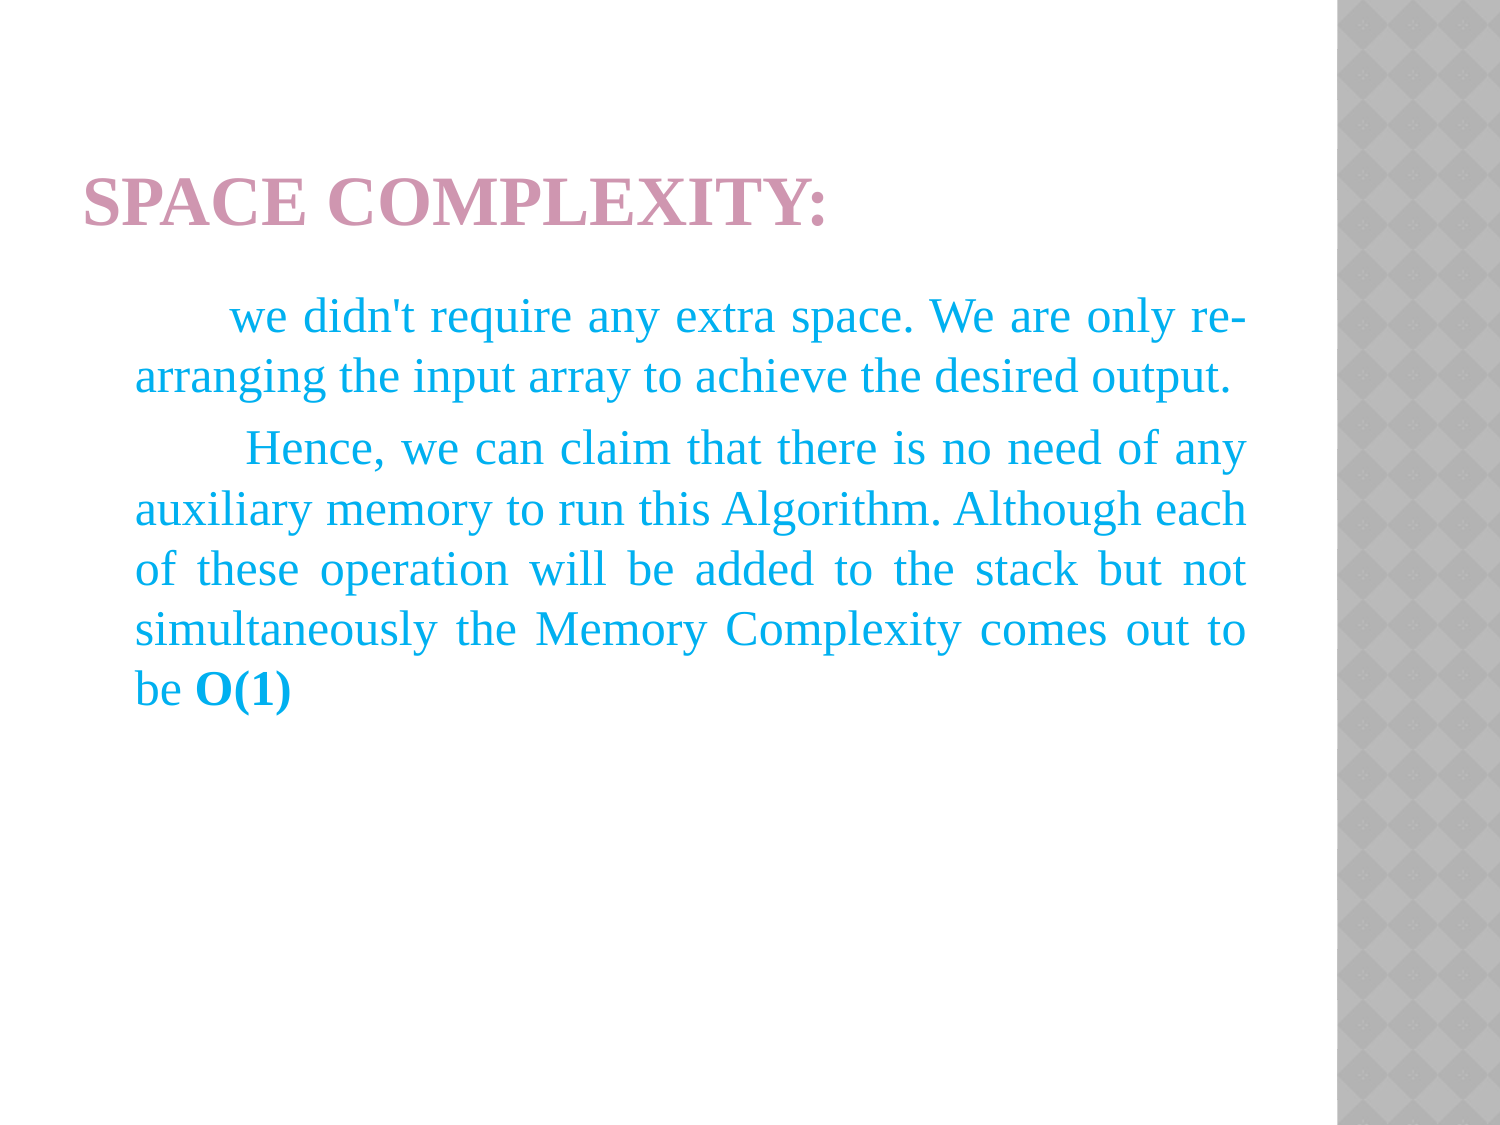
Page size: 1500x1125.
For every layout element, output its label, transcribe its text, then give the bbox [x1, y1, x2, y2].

title Space complexity: [75, 52, 1263, 240]
list we didn't require any extra space. We are only re-arranging the input array to achieve the desired output. Hence, we can claim that there is no need of any auxiliary memory to run this Algorithm. Although each of these operation will be added to the stack but not simultaneously the Memory Complexity comes out to be O(1) [75, 275, 1263, 1059]
